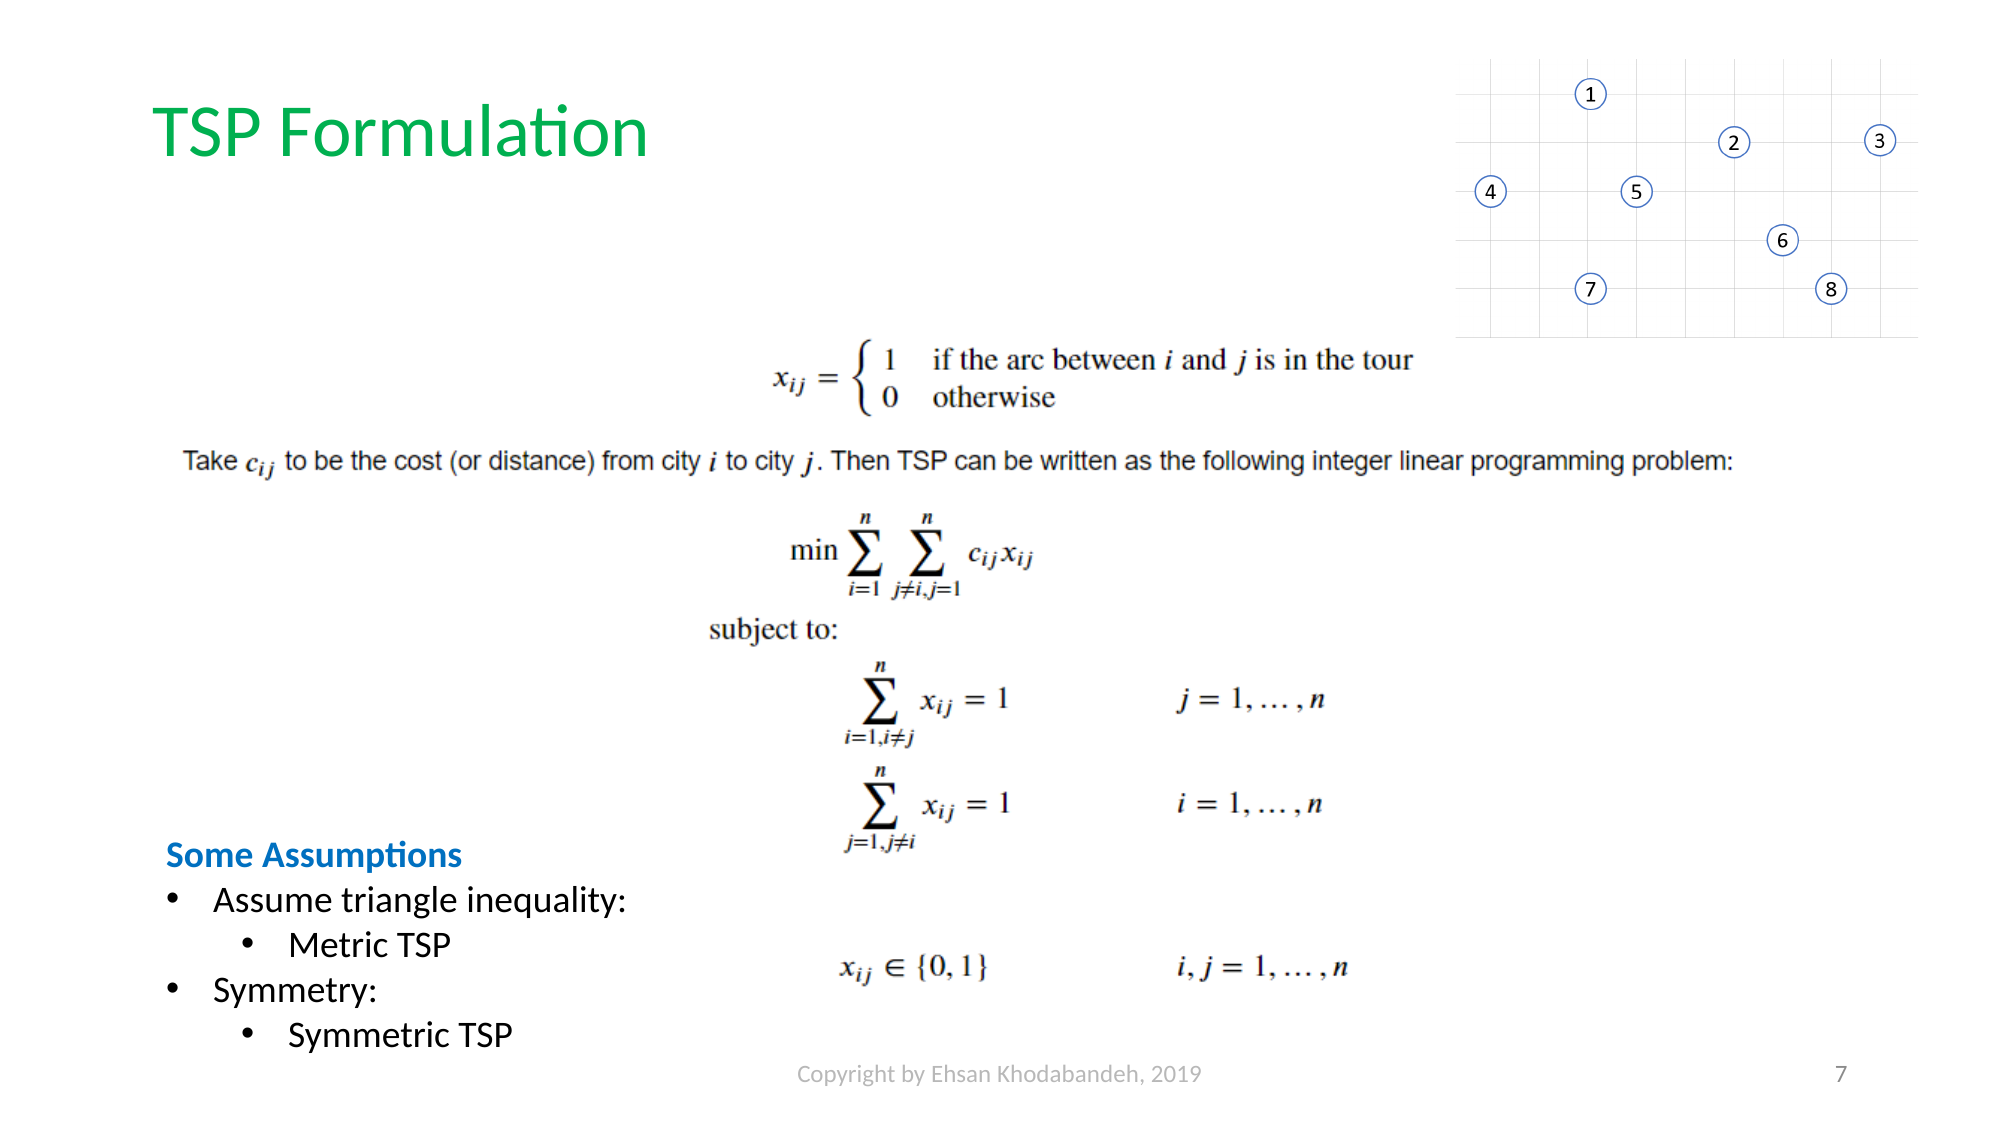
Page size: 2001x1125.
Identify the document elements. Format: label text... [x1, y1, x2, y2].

title TSP Formulation [137, 59, 1455, 205]
footer Copyright by Ehsan Khodabandeh, 2019 [662, 1042, 1338, 1103]
picture [137, 59, 1919, 338]
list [137, 329, 1863, 997]
slide_number 7 [1412, 1042, 1863, 1103]
